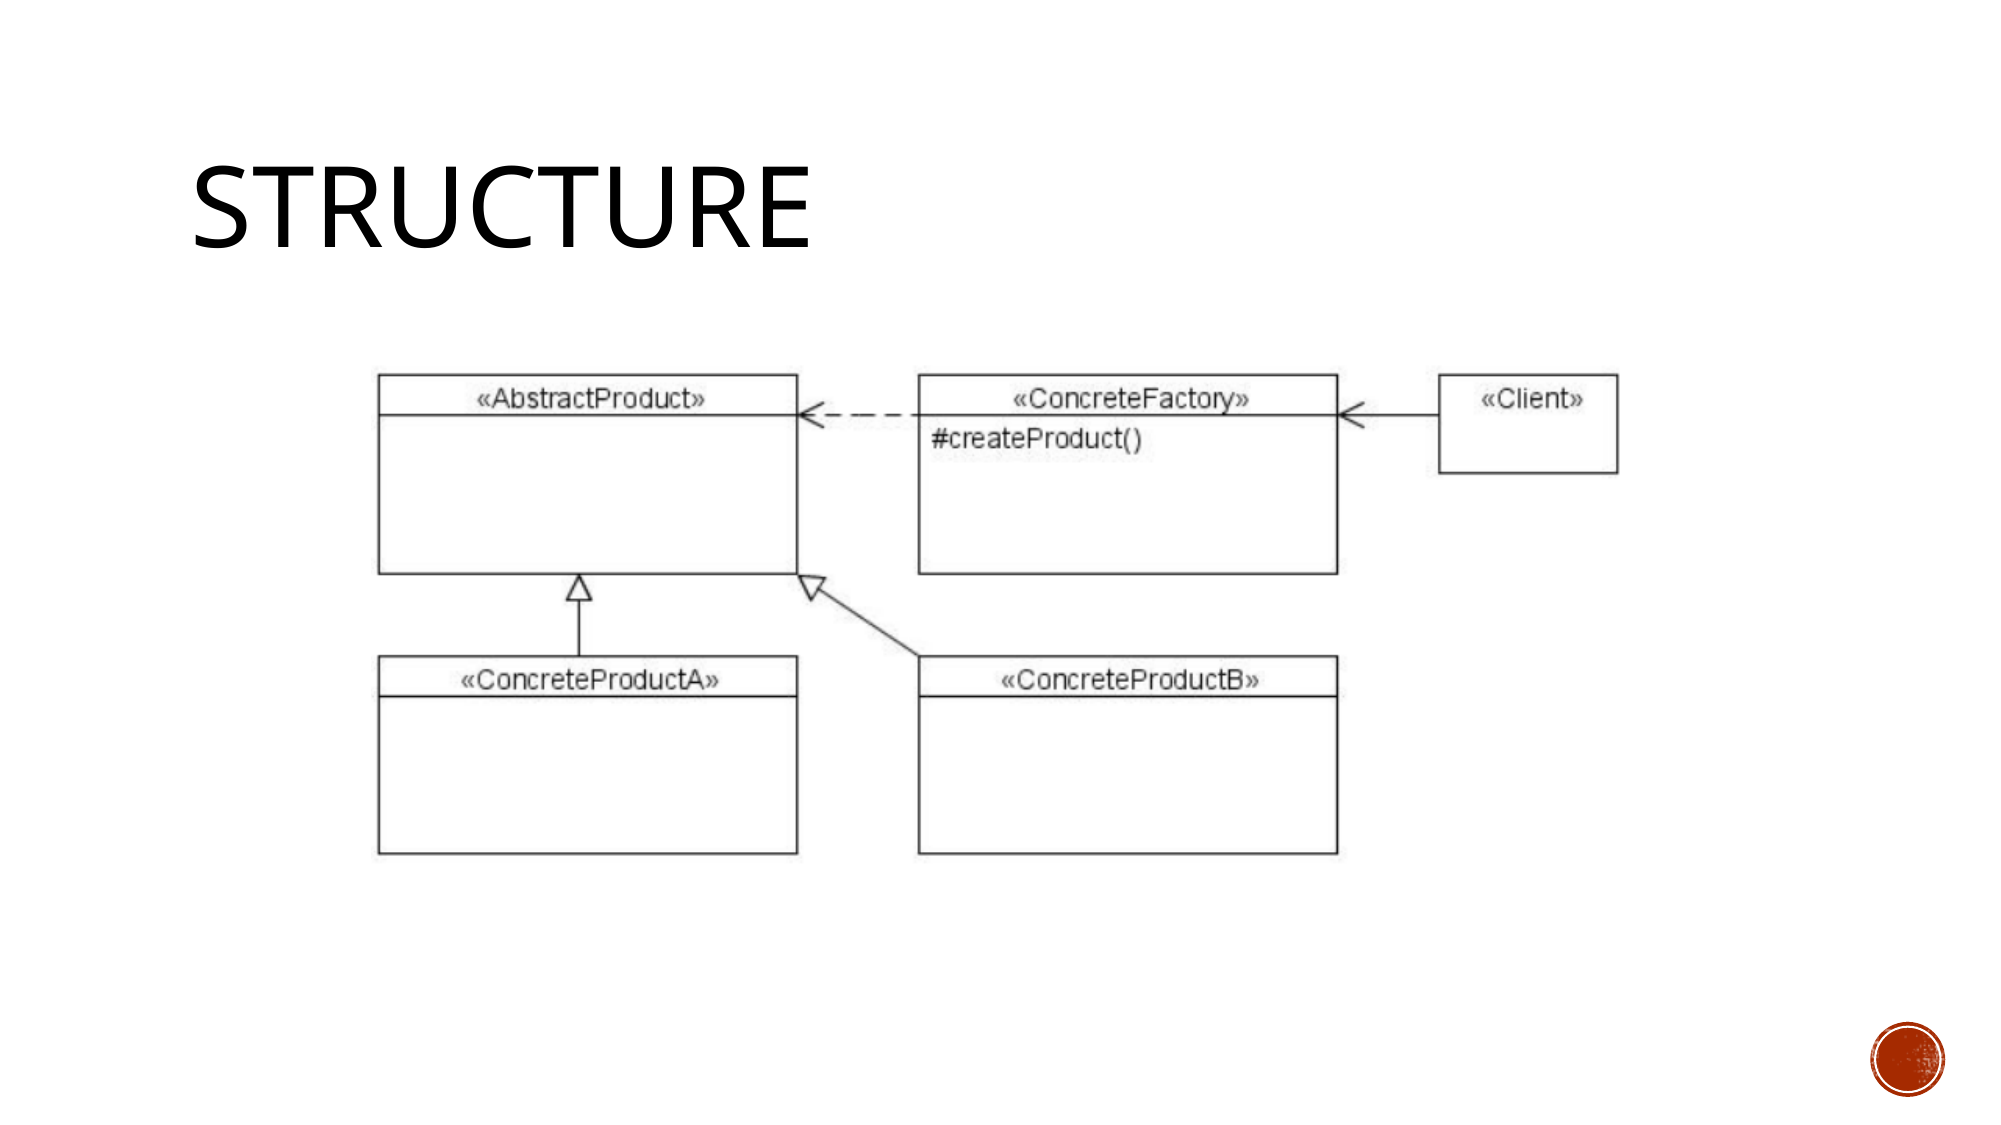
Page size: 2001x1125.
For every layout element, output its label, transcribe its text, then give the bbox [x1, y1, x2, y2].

title Structure [175, 79, 1826, 344]
picture [371, 365, 1630, 874]
